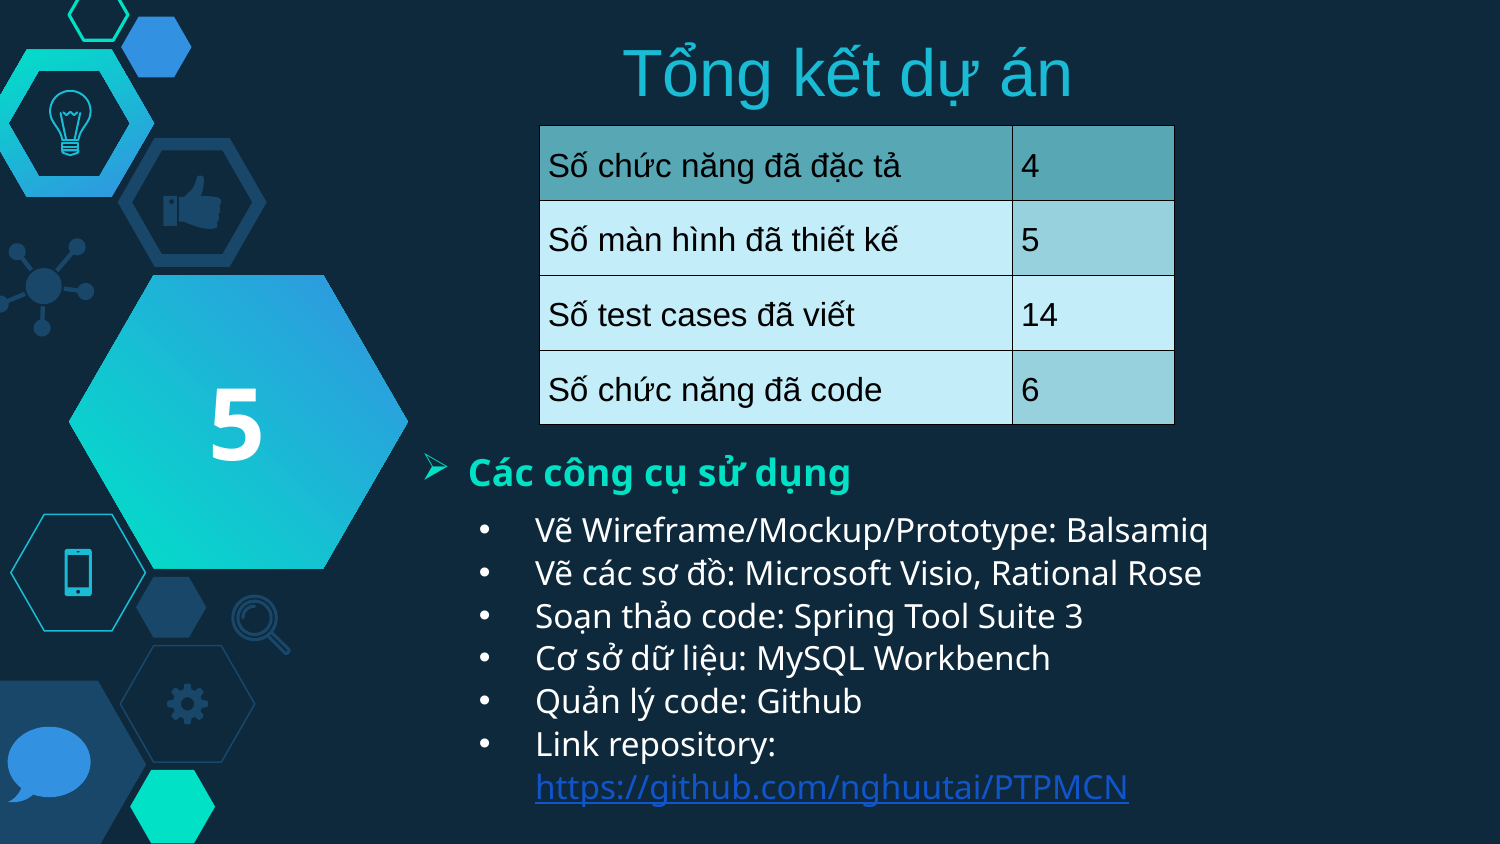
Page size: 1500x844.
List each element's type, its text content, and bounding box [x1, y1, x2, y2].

table_cell Số màn hình đã thiết kế [540, 201, 1012, 275]
title Tổng kết dự án [347, 1, 1350, 125]
table_cell 5 [1013, 201, 1174, 275]
table_cell 14 [1013, 276, 1174, 285]
text_box 5 [67, 274, 407, 566]
table_cell Số chức năng đã code [540, 360, 1012, 424]
table_header 4 [1013, 126, 1174, 200]
text_box [538, 285, 1500, 360]
text_box Các công cụ sử dụng [406, 434, 1158, 502]
text_box Vẽ Wireframe/Mockup/Prototype: Balsamiq Vẽ các sơ đồ: Microsoft Visio, Rational Rose Soạn thảo code: Spring Tool Suite 3 Cơ sở dữ liệu: MySQL Workbench Quản lý code: Github Link repository: https://github.com/nghuutai/PTPMCN [464, 499, 1360, 819]
table_header Số chức năng đã đặc tả [540, 126, 1012, 200]
table_cell 6 [1013, 360, 1174, 424]
table_cell Số test cases đã viết [540, 276, 1012, 285]
